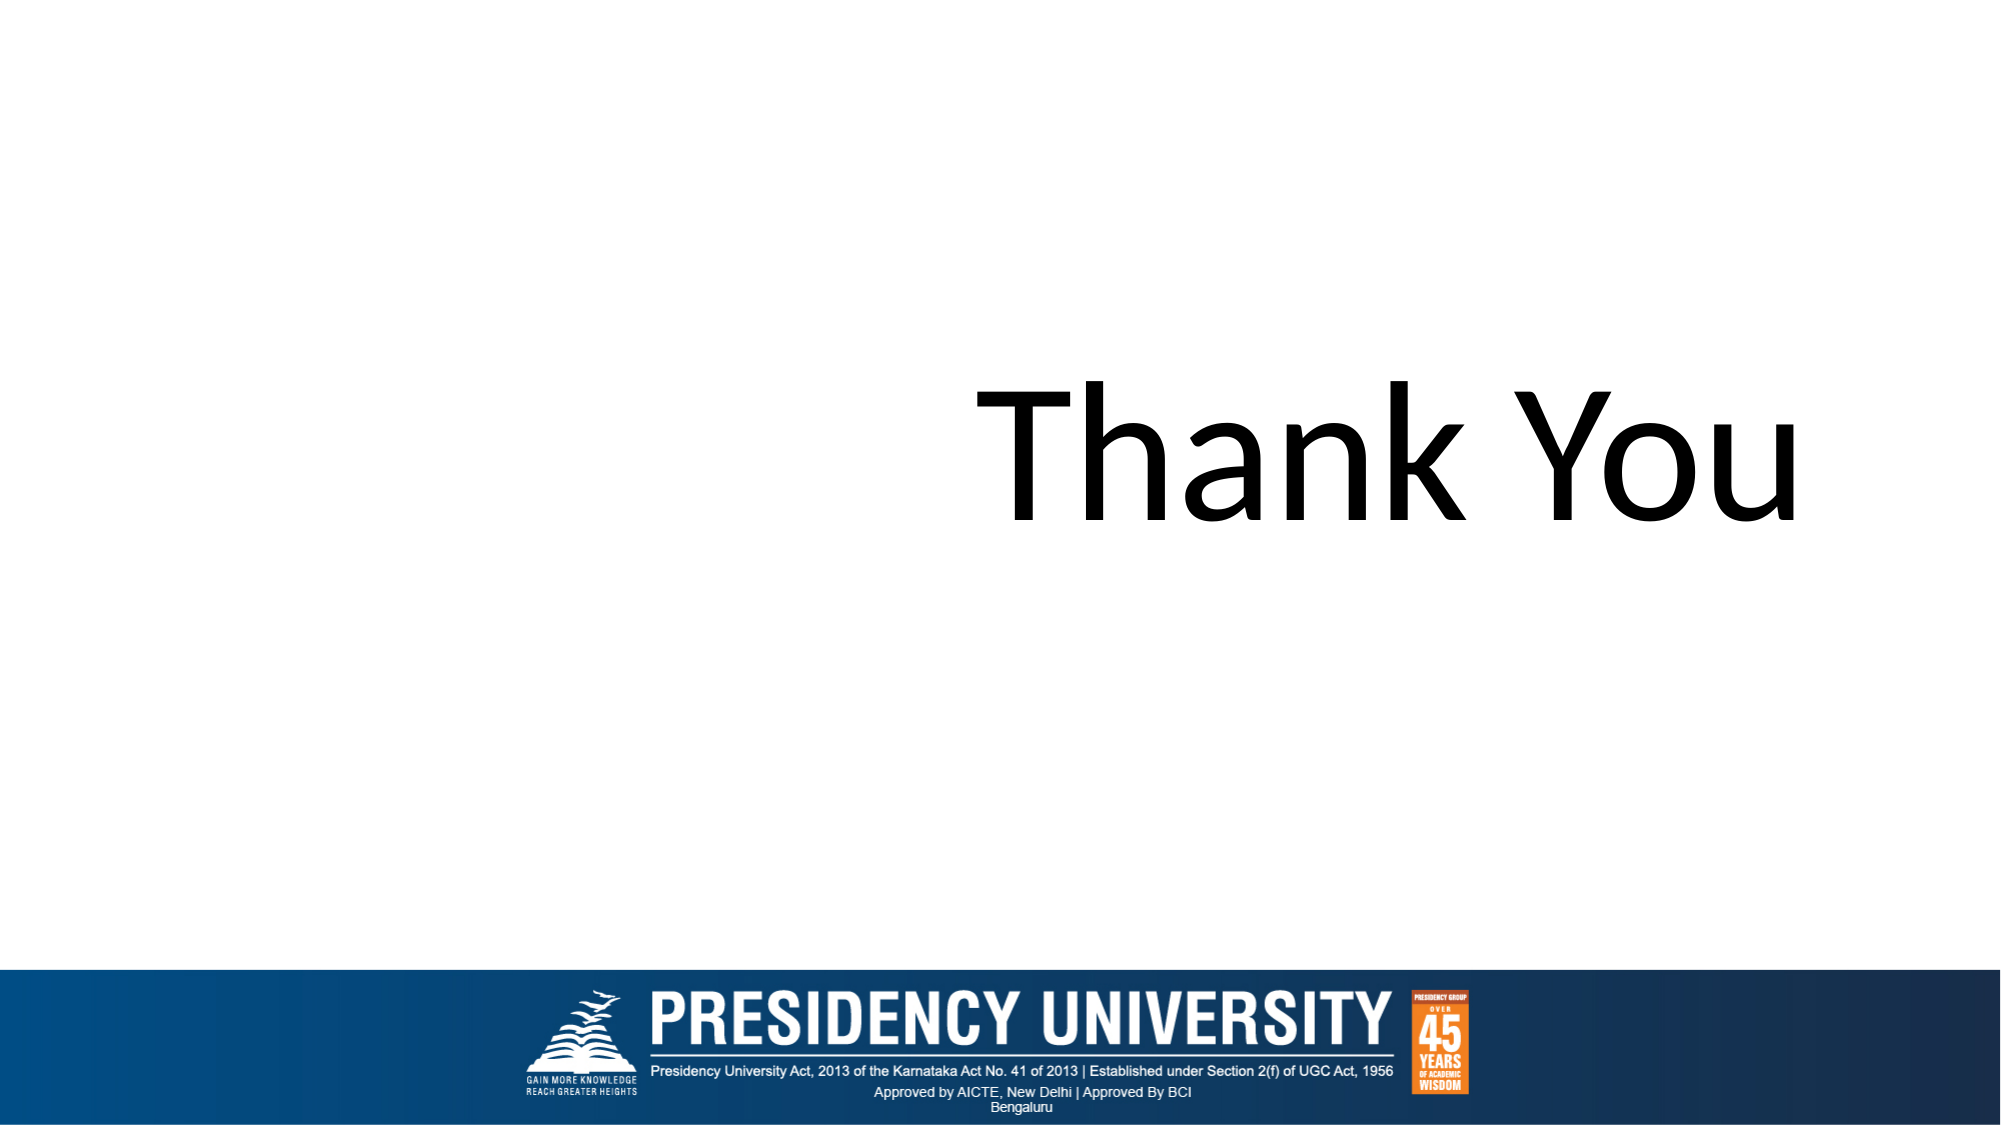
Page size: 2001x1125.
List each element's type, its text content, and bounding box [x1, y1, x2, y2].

list Thank You [943, 340, 1841, 496]
picture [0, 0, 2001, 1125]
